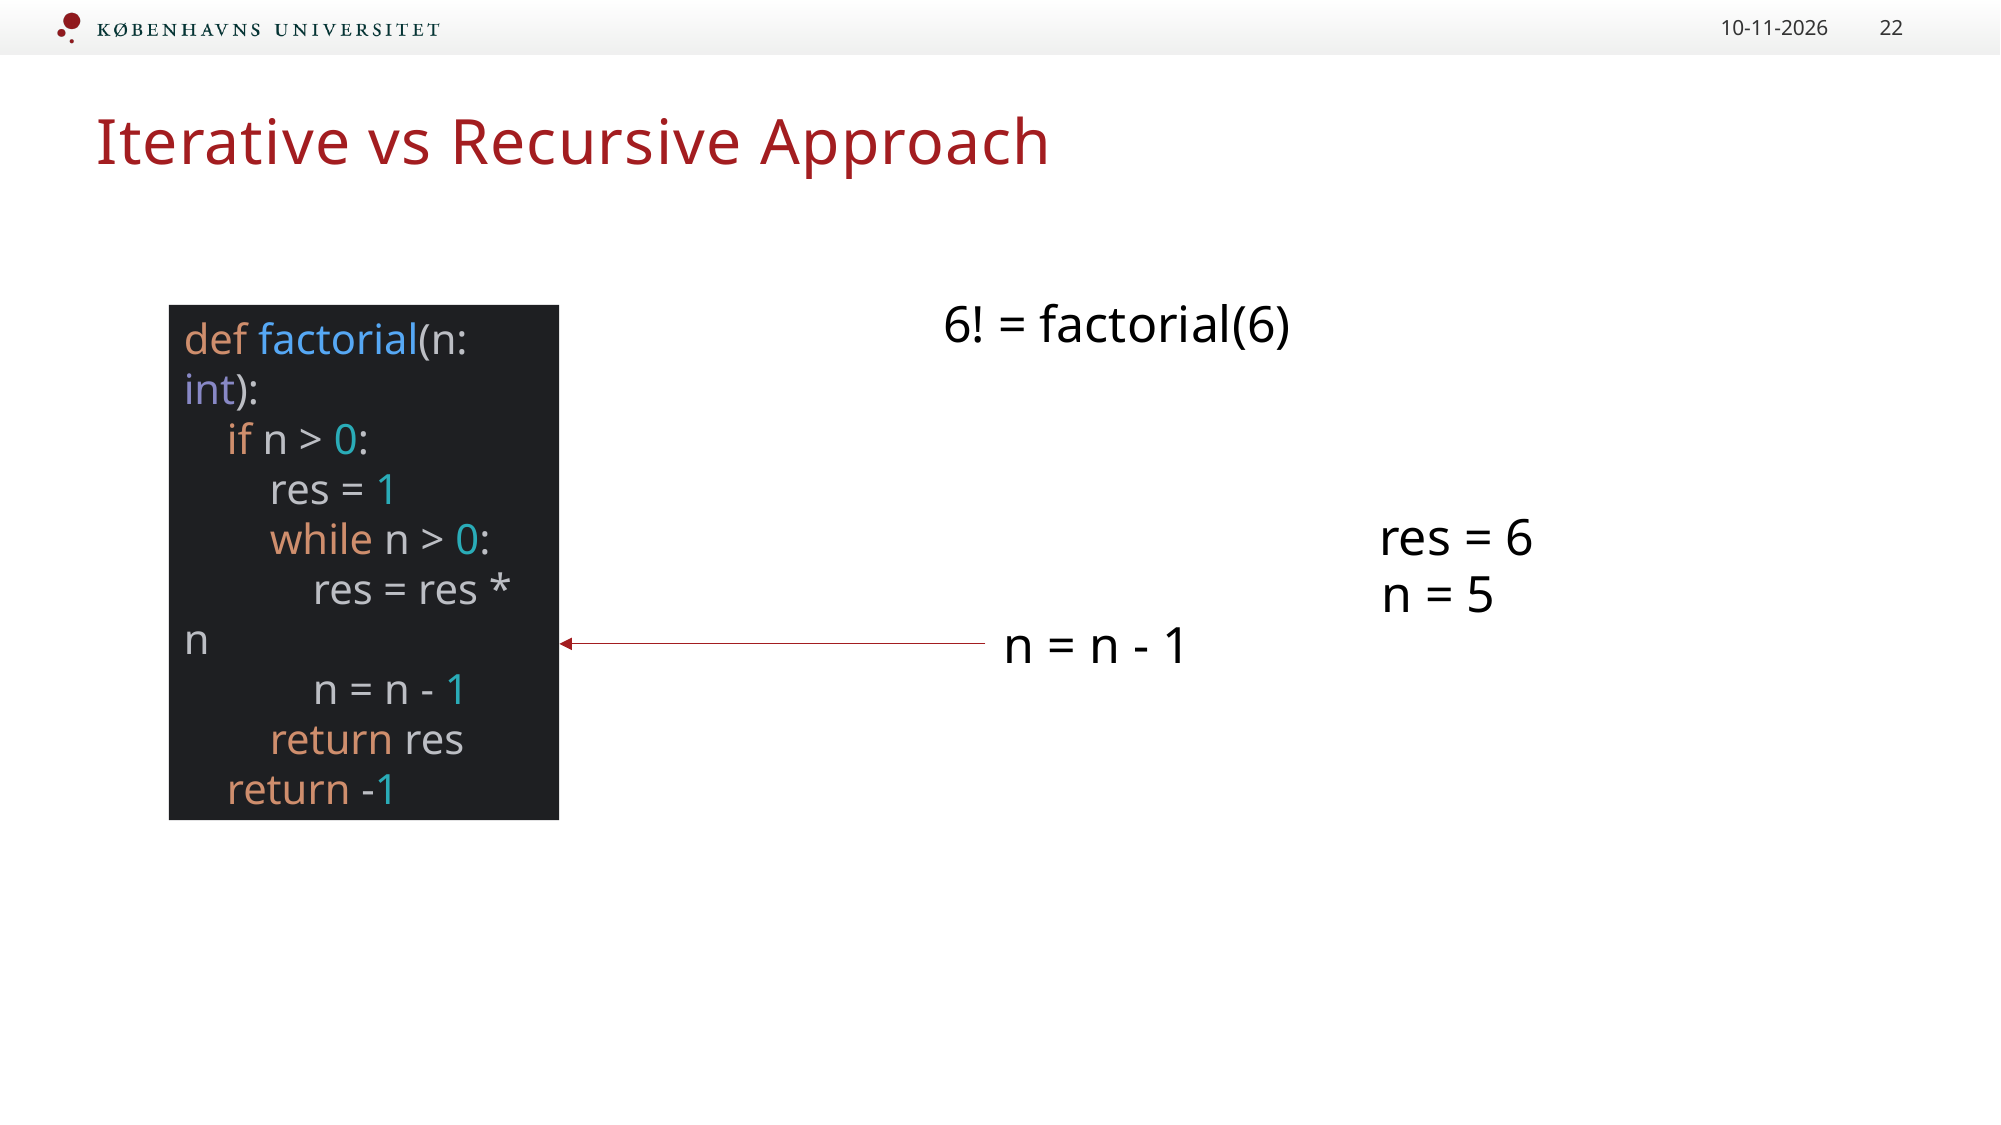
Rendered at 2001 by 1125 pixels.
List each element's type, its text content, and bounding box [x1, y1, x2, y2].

text_box def factorial(n: int): if n > 0: res = 1 while n > 0: res = res * n n = n - 1 return res return -1 [168, 304, 560, 821]
title Iterative vs Recursive Approach [96, 101, 1904, 244]
text_box res = 6 [1379, 505, 1535, 566]
text_box n = n - 1 [1003, 613, 1192, 674]
slide_number 22 [1840, 14, 1904, 43]
text_box 6! = factorial(6) [943, 292, 1291, 353]
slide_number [1694, 14, 1829, 43]
text_box n = 5 [1381, 562, 1496, 623]
picture [91, 15, 476, 42]
